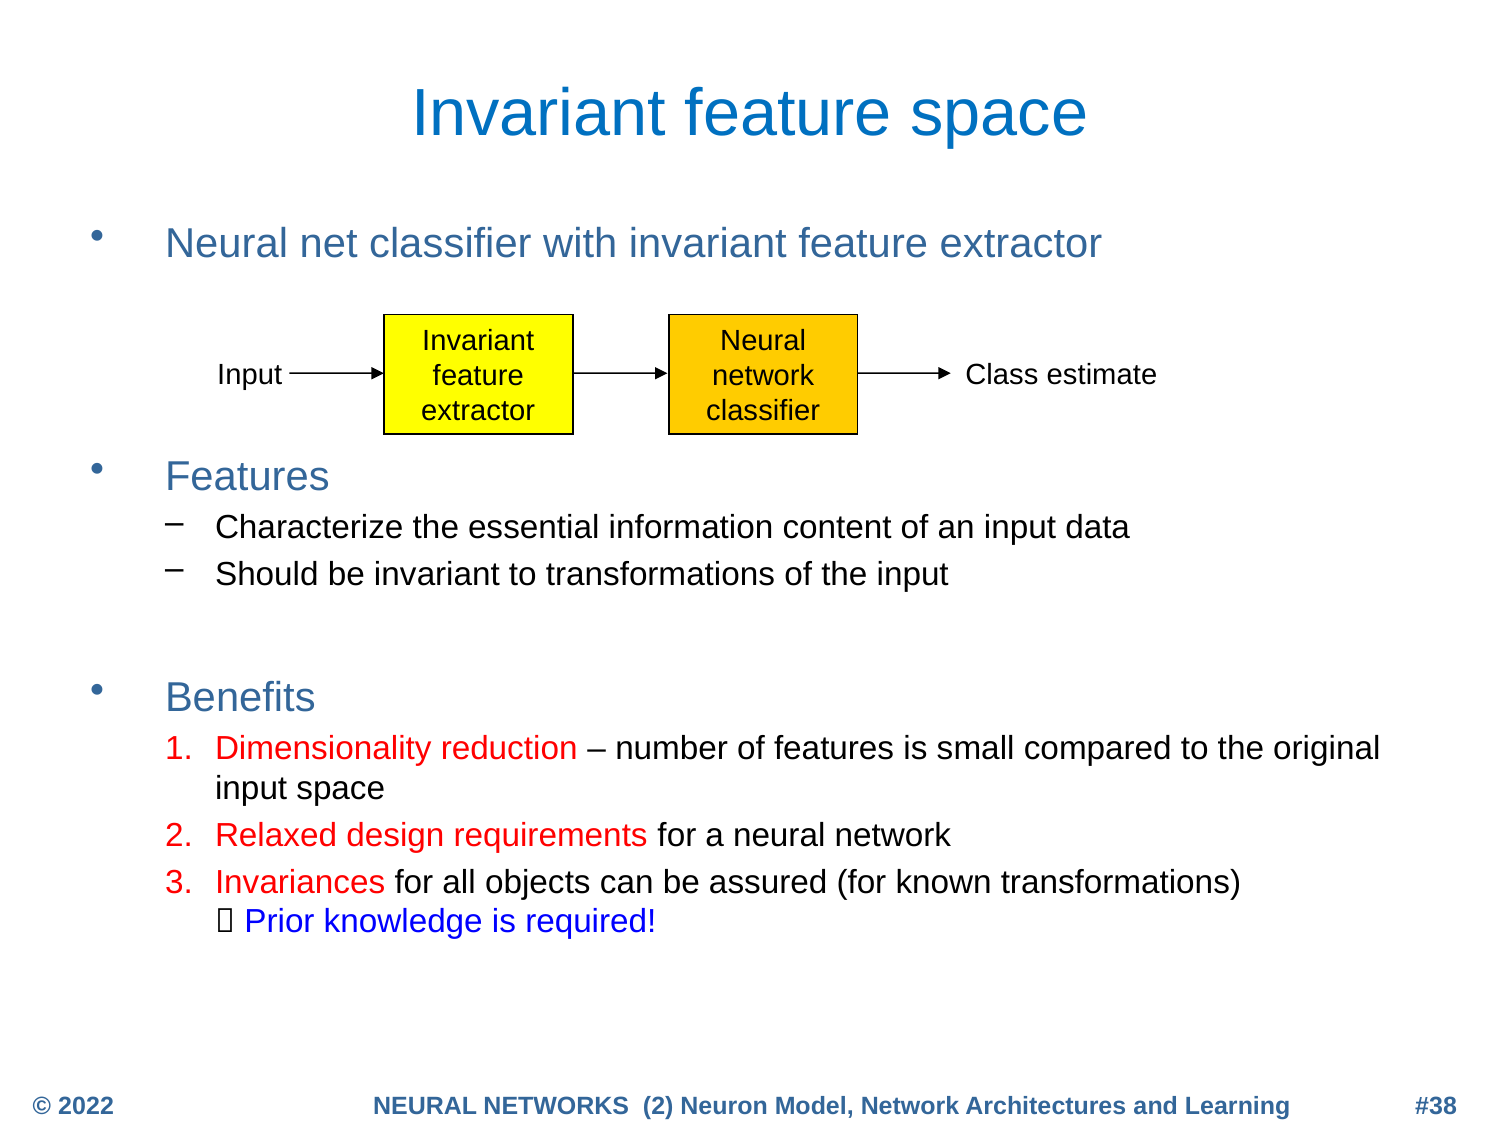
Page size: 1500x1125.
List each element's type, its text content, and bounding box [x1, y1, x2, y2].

slide_number #38 [1080, 1082, 1473, 1118]
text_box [201, 314, 1186, 436]
footer NEURAL NETWORKS (2) Neuron Model, Network Architectures and Learning [324, 1082, 1080, 1118]
list Neural net classifier with invariant feature extractor Features Characterize the essential information content of an input data Should be invariant to transformations of the input Benefits Dimensionality reduction – number of features is small compared to the original input space Relaxed design requirements for a neural network Invariances for all objects can be assured (for known transformations)  Prior knowledge is required! [74, 207, 1426, 1048]
title Invariant feature space [74, 44, 1426, 173]
slide_number © 2022 [17, 1082, 324, 1118]
